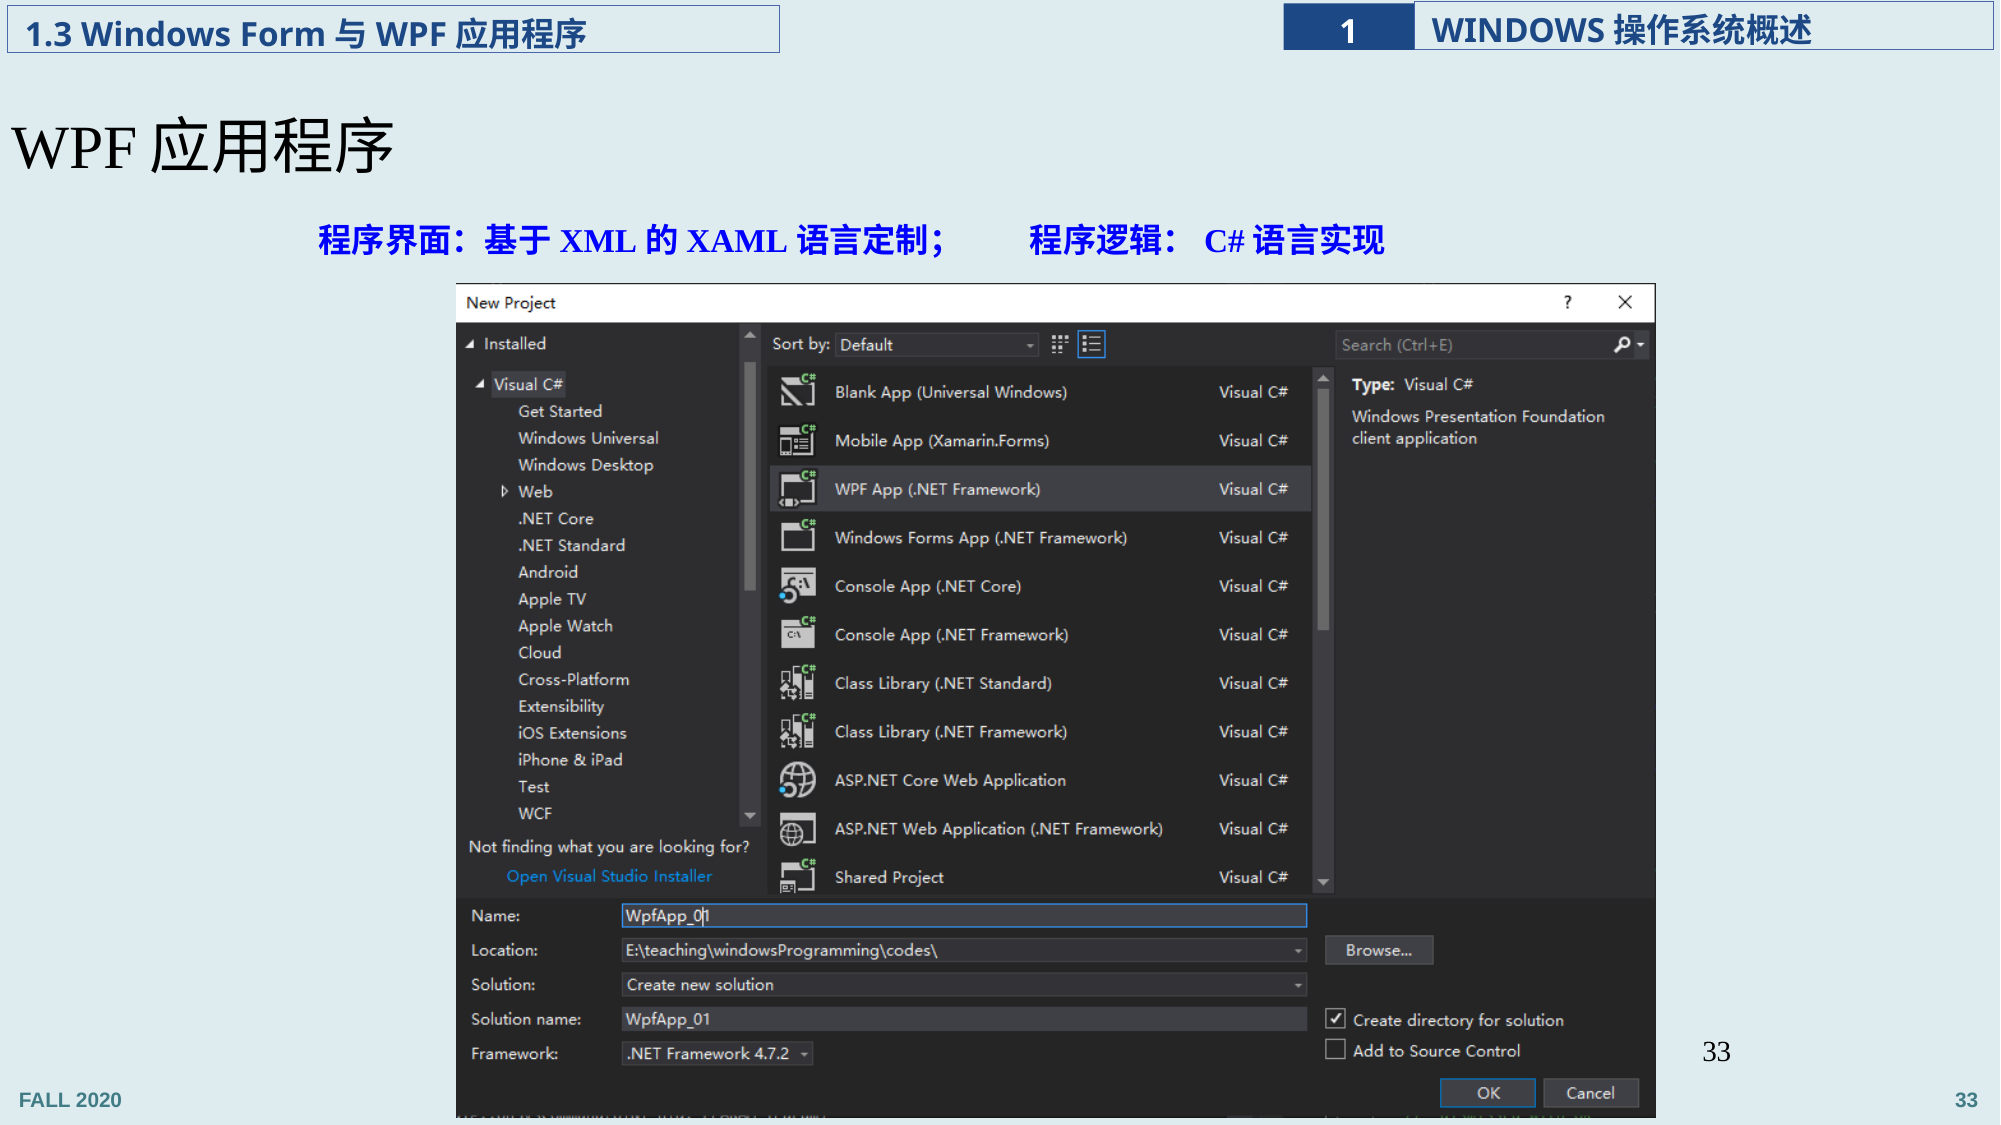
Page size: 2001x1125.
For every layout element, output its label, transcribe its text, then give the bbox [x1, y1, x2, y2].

picture [456, 283, 1656, 1118]
title WPF应用程序 [0, 101, 949, 187]
slide_number 33 [1687, 1025, 2000, 1100]
text_box 程序界面：基于XML的XAML语言定制； 程序逻辑：C#语言实现 [279, 203, 1426, 267]
